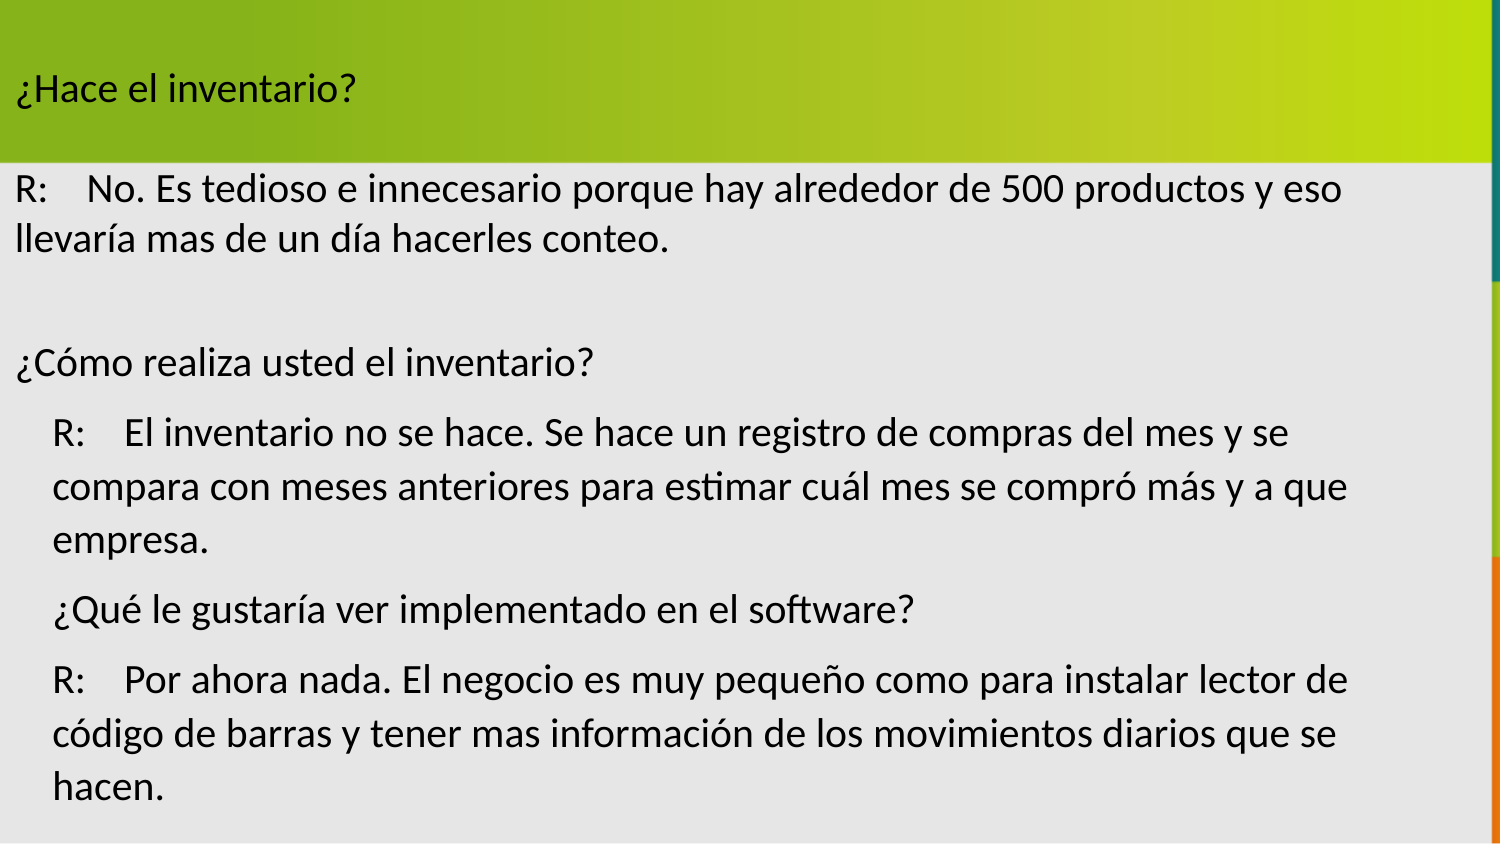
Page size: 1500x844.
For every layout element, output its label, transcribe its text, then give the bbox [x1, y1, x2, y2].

picture [0, 0, 1500, 844]
text_box ¿Hace el inventario? R: No. Es tedioso e innecesario porque hay alrededor de 500 productos y eso llevaría mas de un día hacerles conteo. ¿Cómo realiza usted el inventario? R: El inventario no se hace. Se hace un registro de compras del mes y se compara con meses anteriores para estimar cuál mes se compró más y a que empresa. ¿Qué le gustaría ver implementado en el software? R: Por ahora nada. El negocio es muy pequeño como para instalar lector de código de barras y tener mas información de los movimientos diarios que se hacen. [0, 53, 1396, 817]
